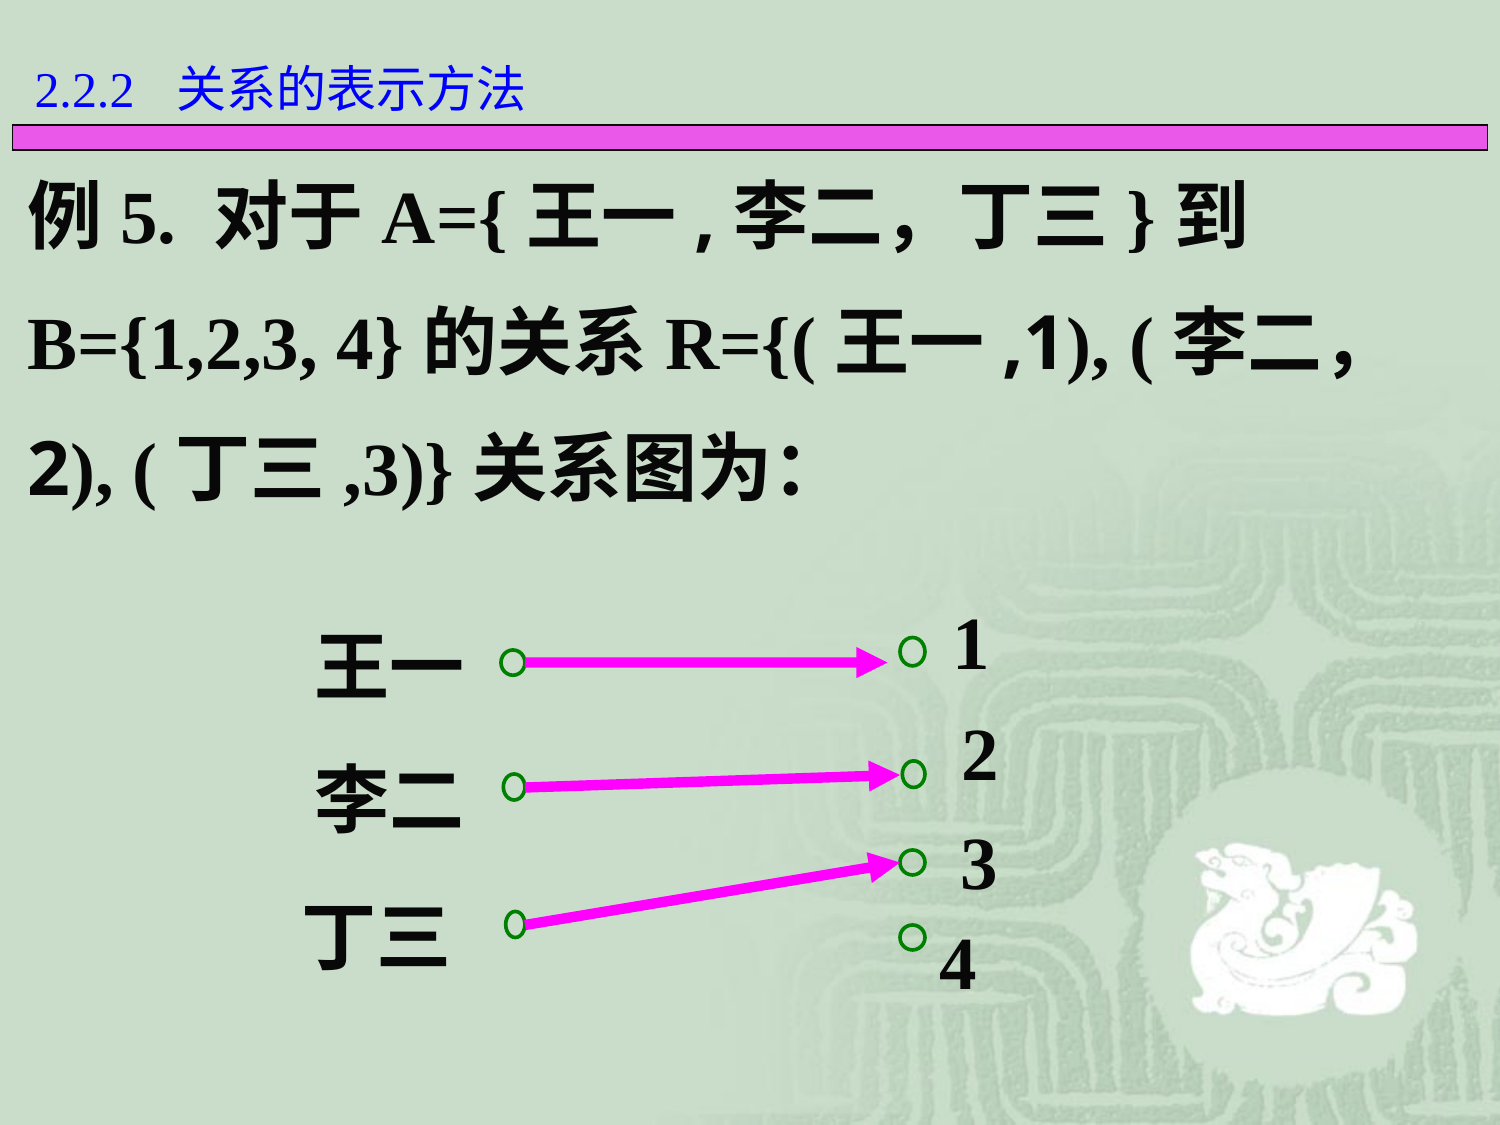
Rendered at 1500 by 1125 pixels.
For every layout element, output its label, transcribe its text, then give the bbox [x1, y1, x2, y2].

text_box [1458, 125, 1488, 150]
text_box 1 [937, 587, 1020, 693]
text_box [900, 637, 925, 666]
text_box 4 [924, 907, 1007, 1012]
text_box 李二 [299, 744, 606, 850]
text_box [902, 760, 925, 788]
text_box 王一 [300, 612, 616, 718]
picture [0, 0, 1500, 1125]
text_box 2 [946, 698, 1029, 803]
text_box [524, 858, 901, 926]
text_box 例5. 对于A={王一,李二，丁三}到B={1,2,3, 4}的关系R={(王一,1), (李二，2), (丁三,3)}关系图为： [12, 125, 1458, 518]
text_box 3 [945, 807, 1028, 912]
text_box 2.2.2 关系的表示方法 [19, 49, 588, 125]
text_box [524, 656, 888, 669]
text_box [900, 924, 924, 950]
text_box 丁三 [287, 882, 604, 987]
text_box [900, 849, 925, 875]
text_box [524, 769, 901, 788]
